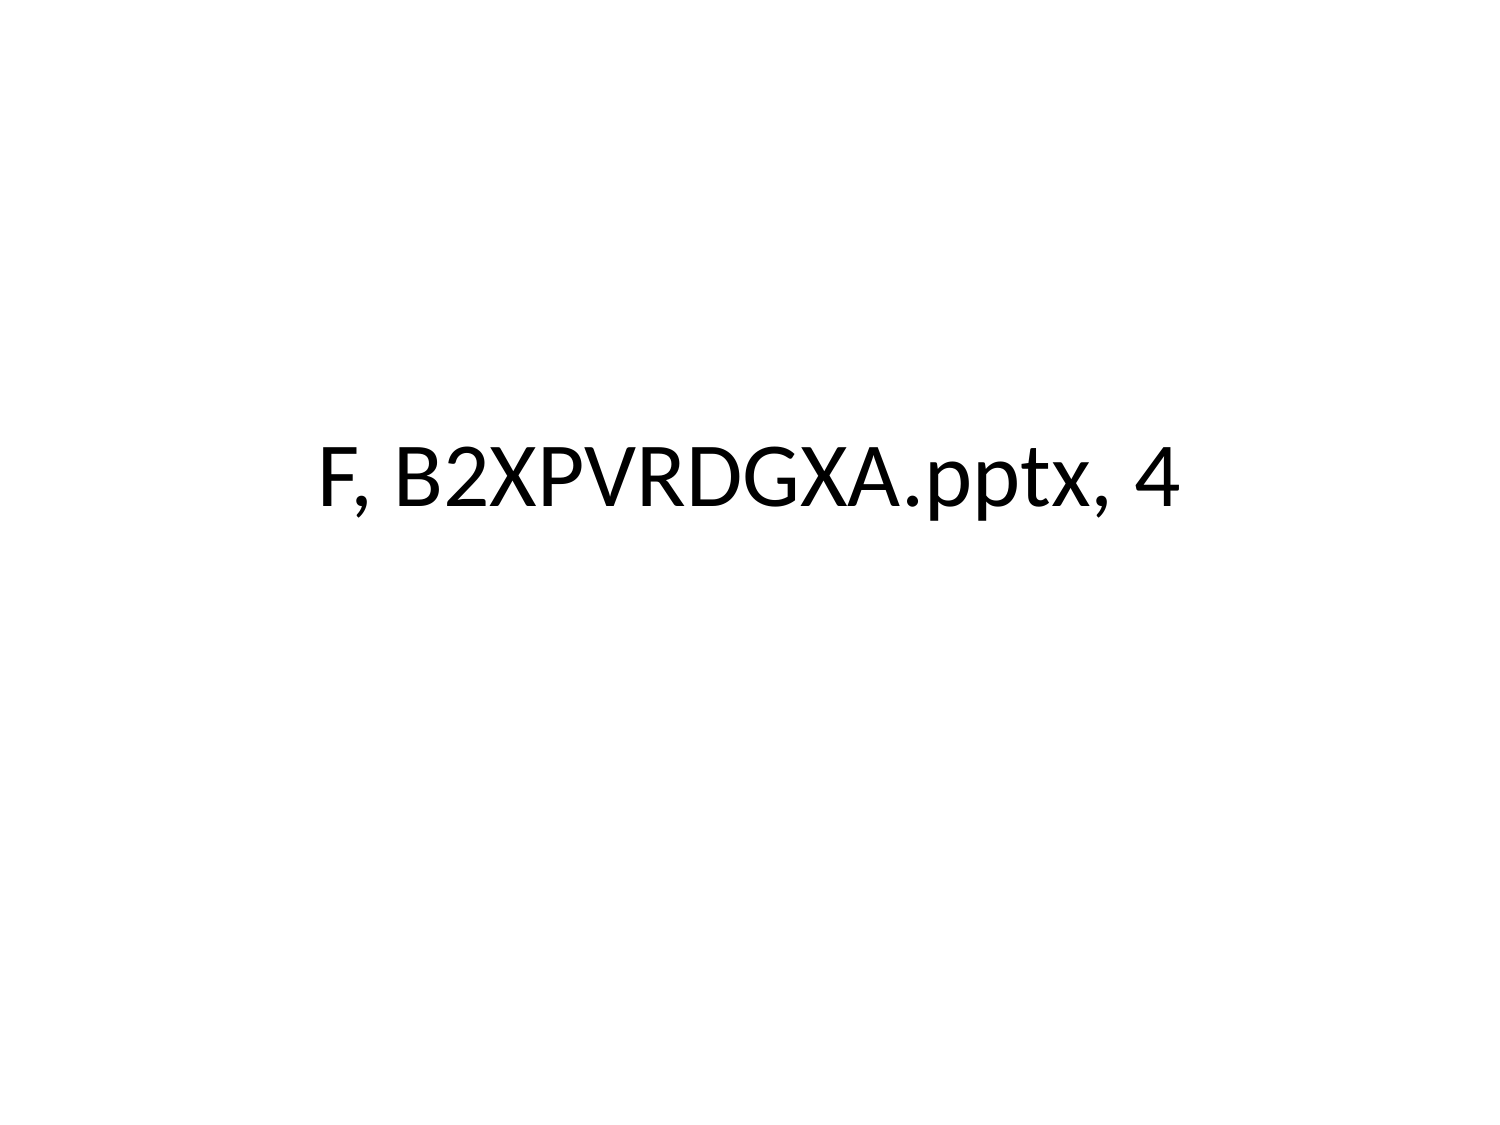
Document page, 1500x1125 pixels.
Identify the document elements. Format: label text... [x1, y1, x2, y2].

title F, B2XPVRDGXA.pptx, 4 [112, 349, 1388, 591]
